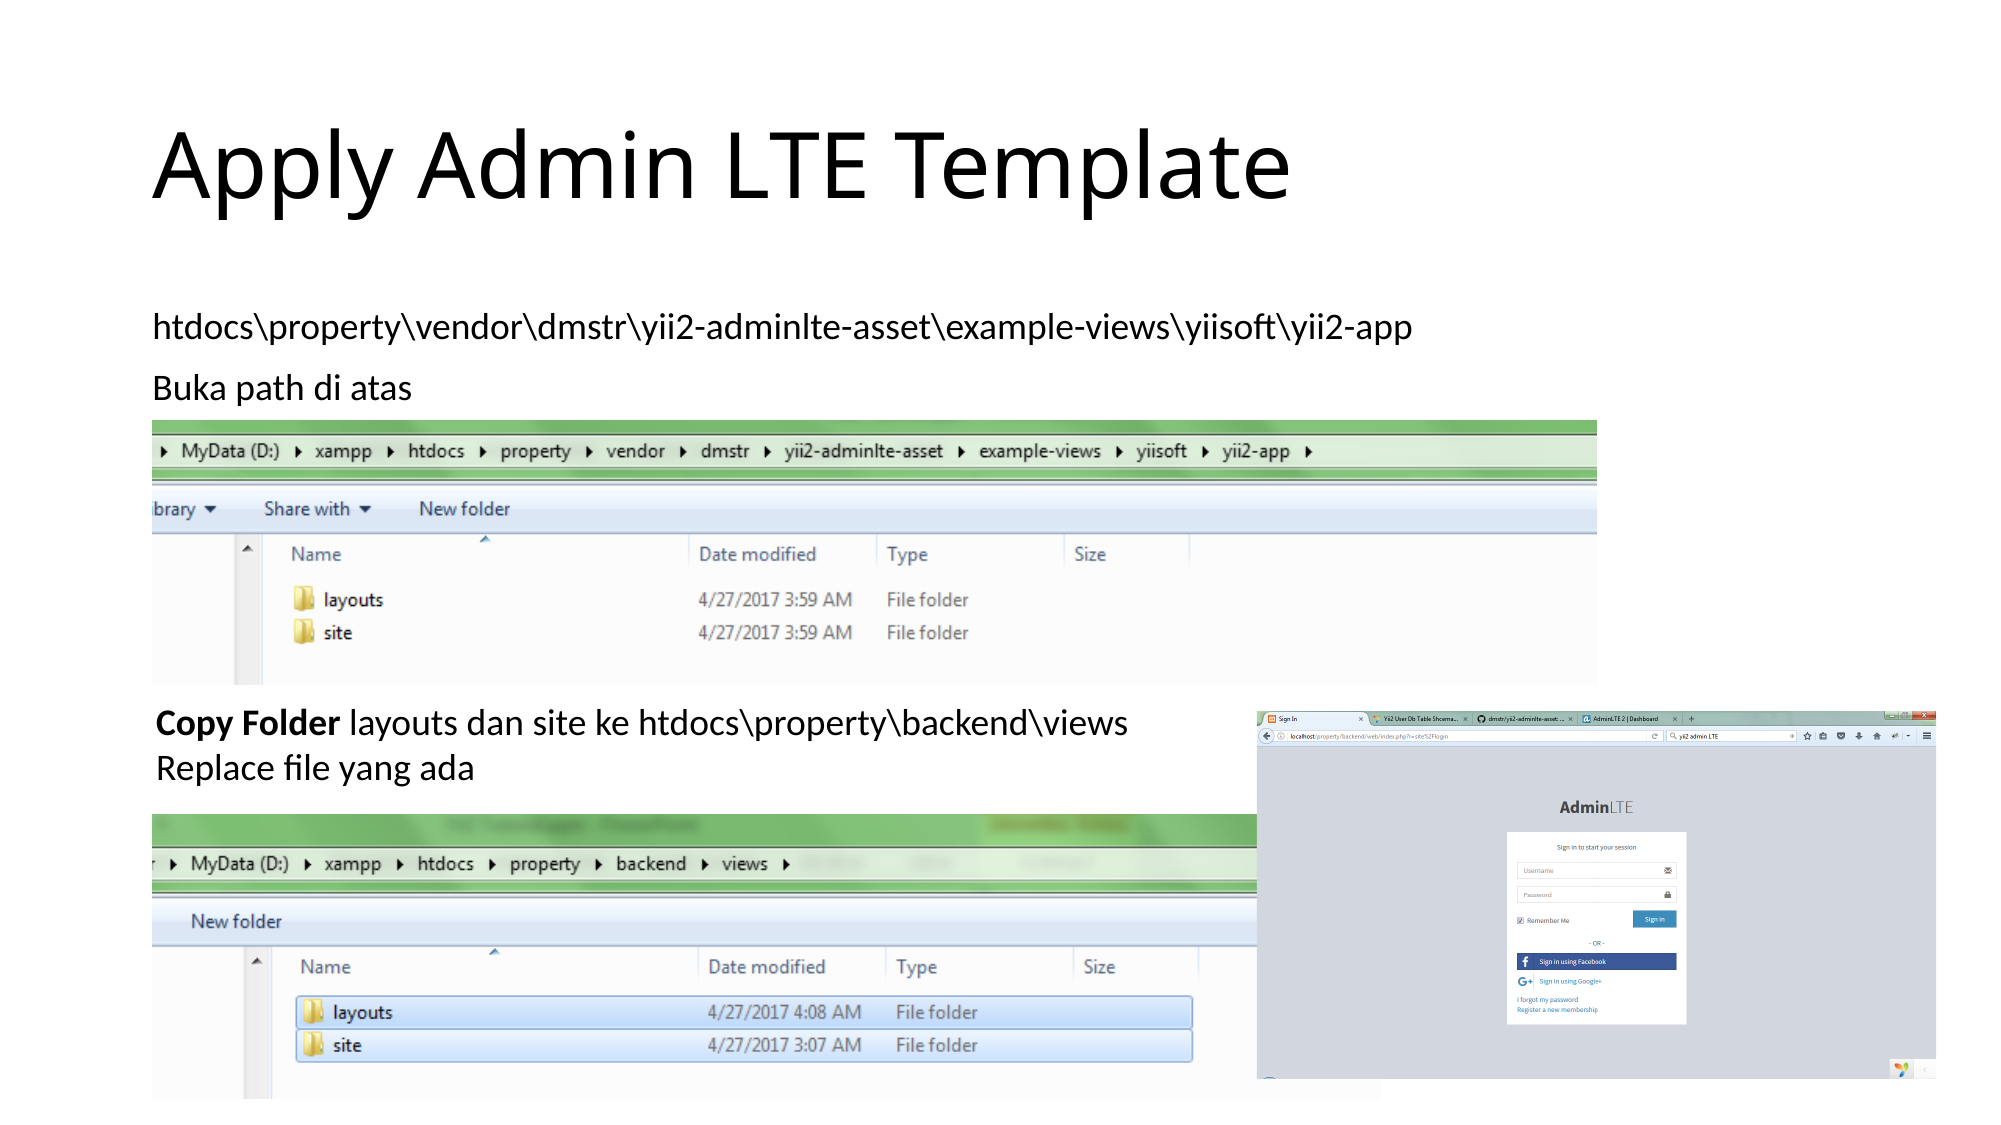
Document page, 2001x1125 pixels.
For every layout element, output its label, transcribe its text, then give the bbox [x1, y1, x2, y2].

picture [152, 711, 1937, 1100]
title Apply Admin LTE Template [137, 59, 1863, 278]
picture [152, 420, 1597, 685]
text_box Copy Folder layouts dan site ke htdocs\property\backend\views Replace file yang ada [141, 690, 1145, 840]
list htdocs\property\vendor\dmstr\yii2-adminlte-asset\example-views\yiisoft\yii2-app Buka path di atas [137, 299, 1863, 1014]
